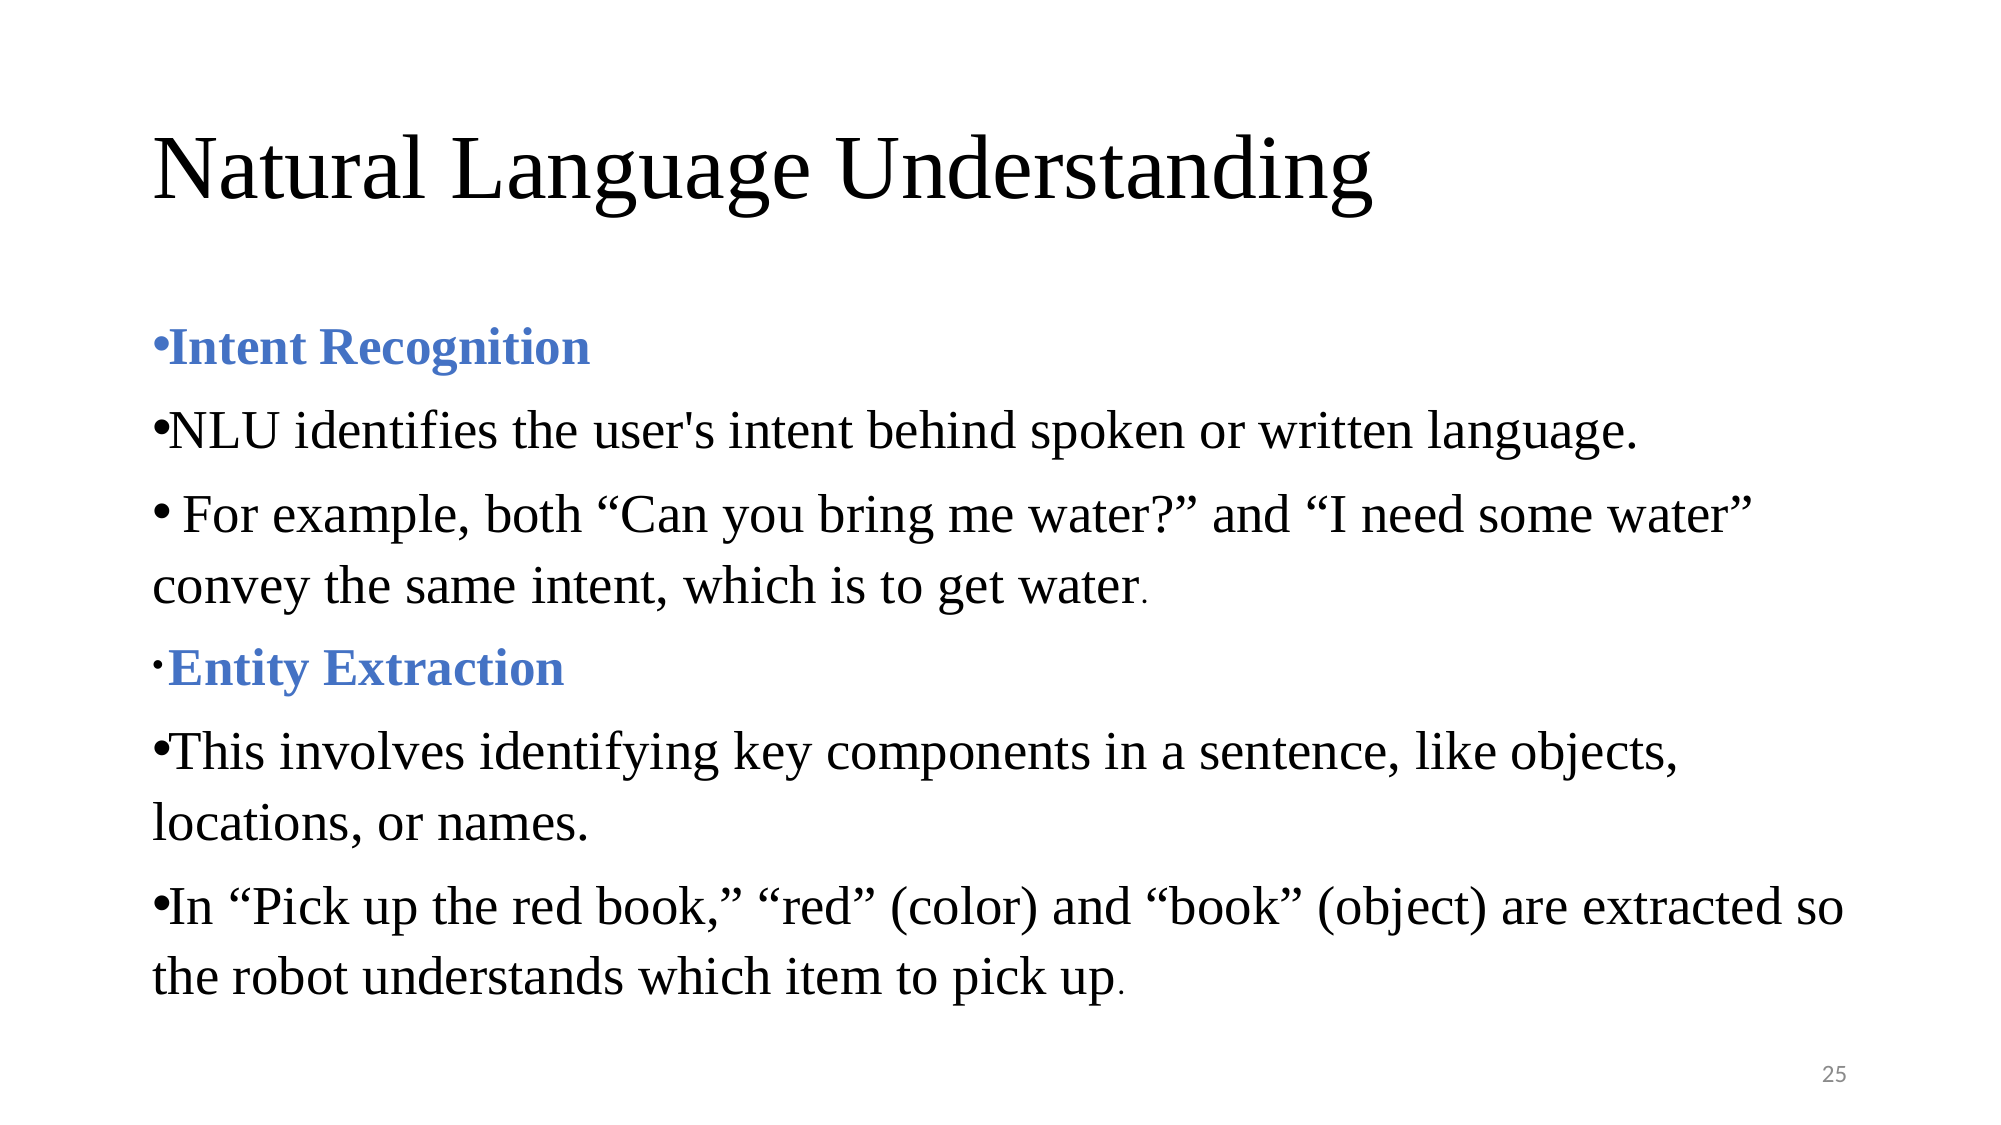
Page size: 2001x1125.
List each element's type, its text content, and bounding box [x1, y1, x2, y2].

slide_number 25 [1412, 1042, 1863, 1103]
list Intent Recognition NLU identifies the user's intent behind spoken or written language. For example, both “Can you bring me water?” and “I need some water” convey the same intent, which is to get water. Entity Extraction This involves identifying key components in a sentence, like objects, locations, or names. In “Pick up the red book,” “red” (color) and “book” (object) are extracted so the robot understands which item to pick up. [137, 299, 1863, 1014]
title Natural Language Understanding [137, 59, 1863, 278]
